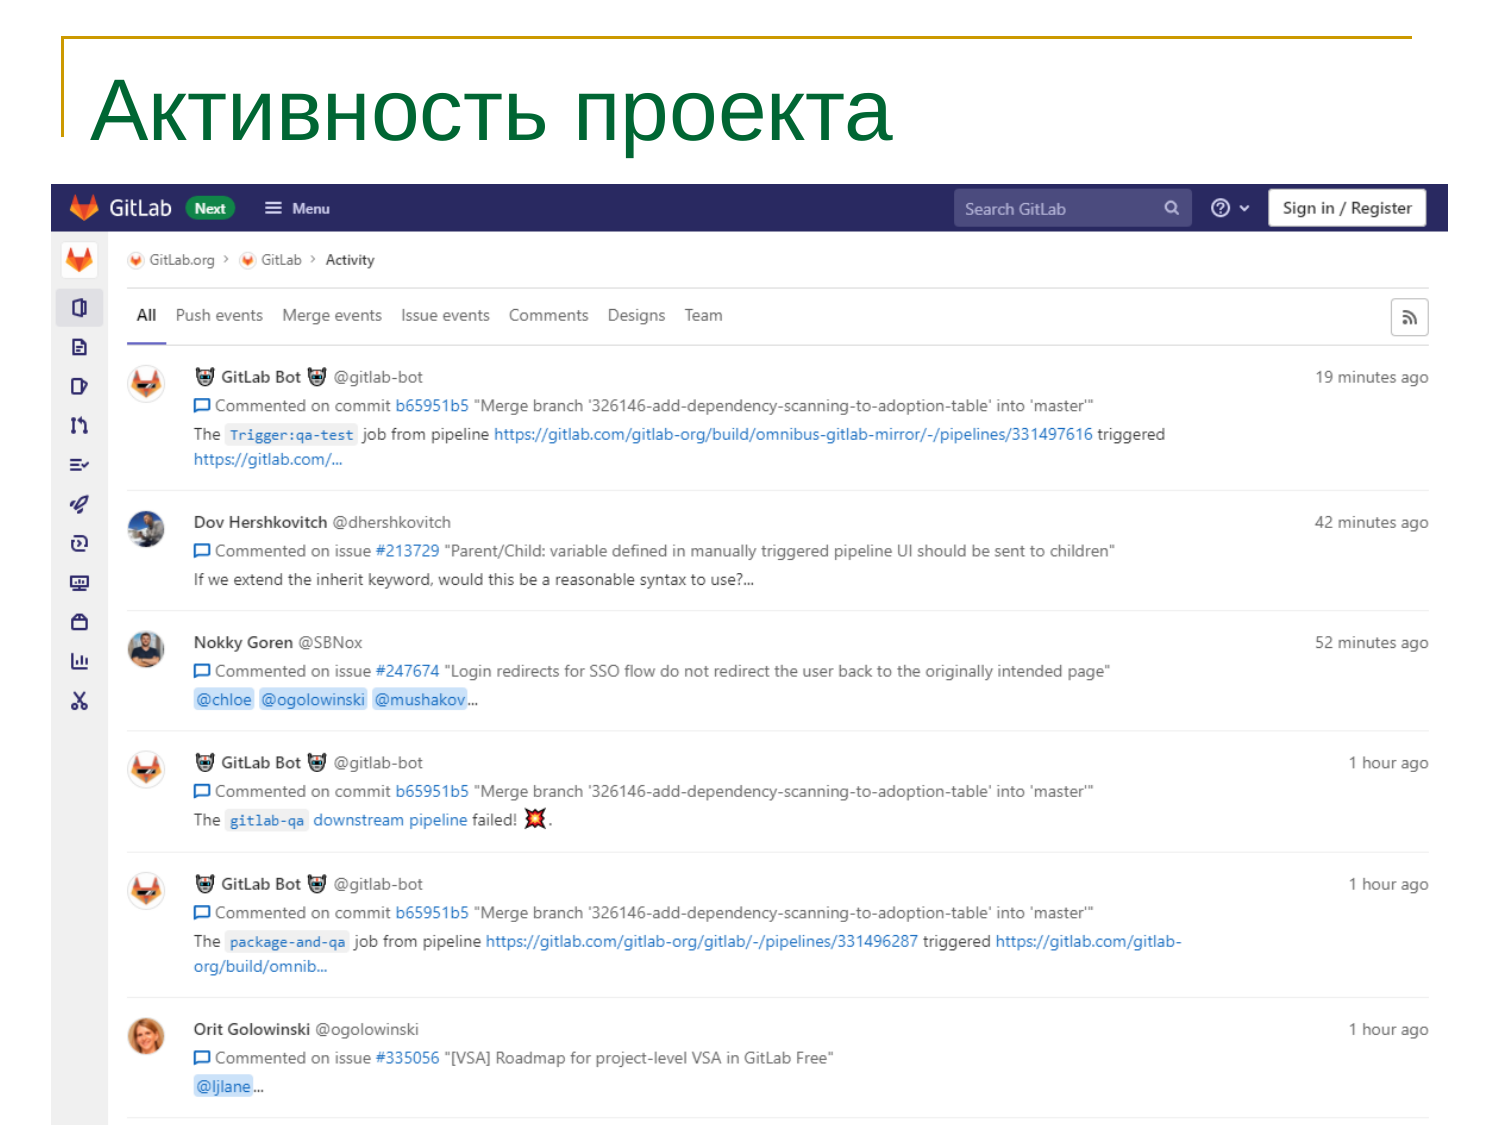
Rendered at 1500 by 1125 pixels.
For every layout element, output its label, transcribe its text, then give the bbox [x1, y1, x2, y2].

picture [51, 184, 1449, 1125]
title Активность проекта [74, 45, 1426, 182]
